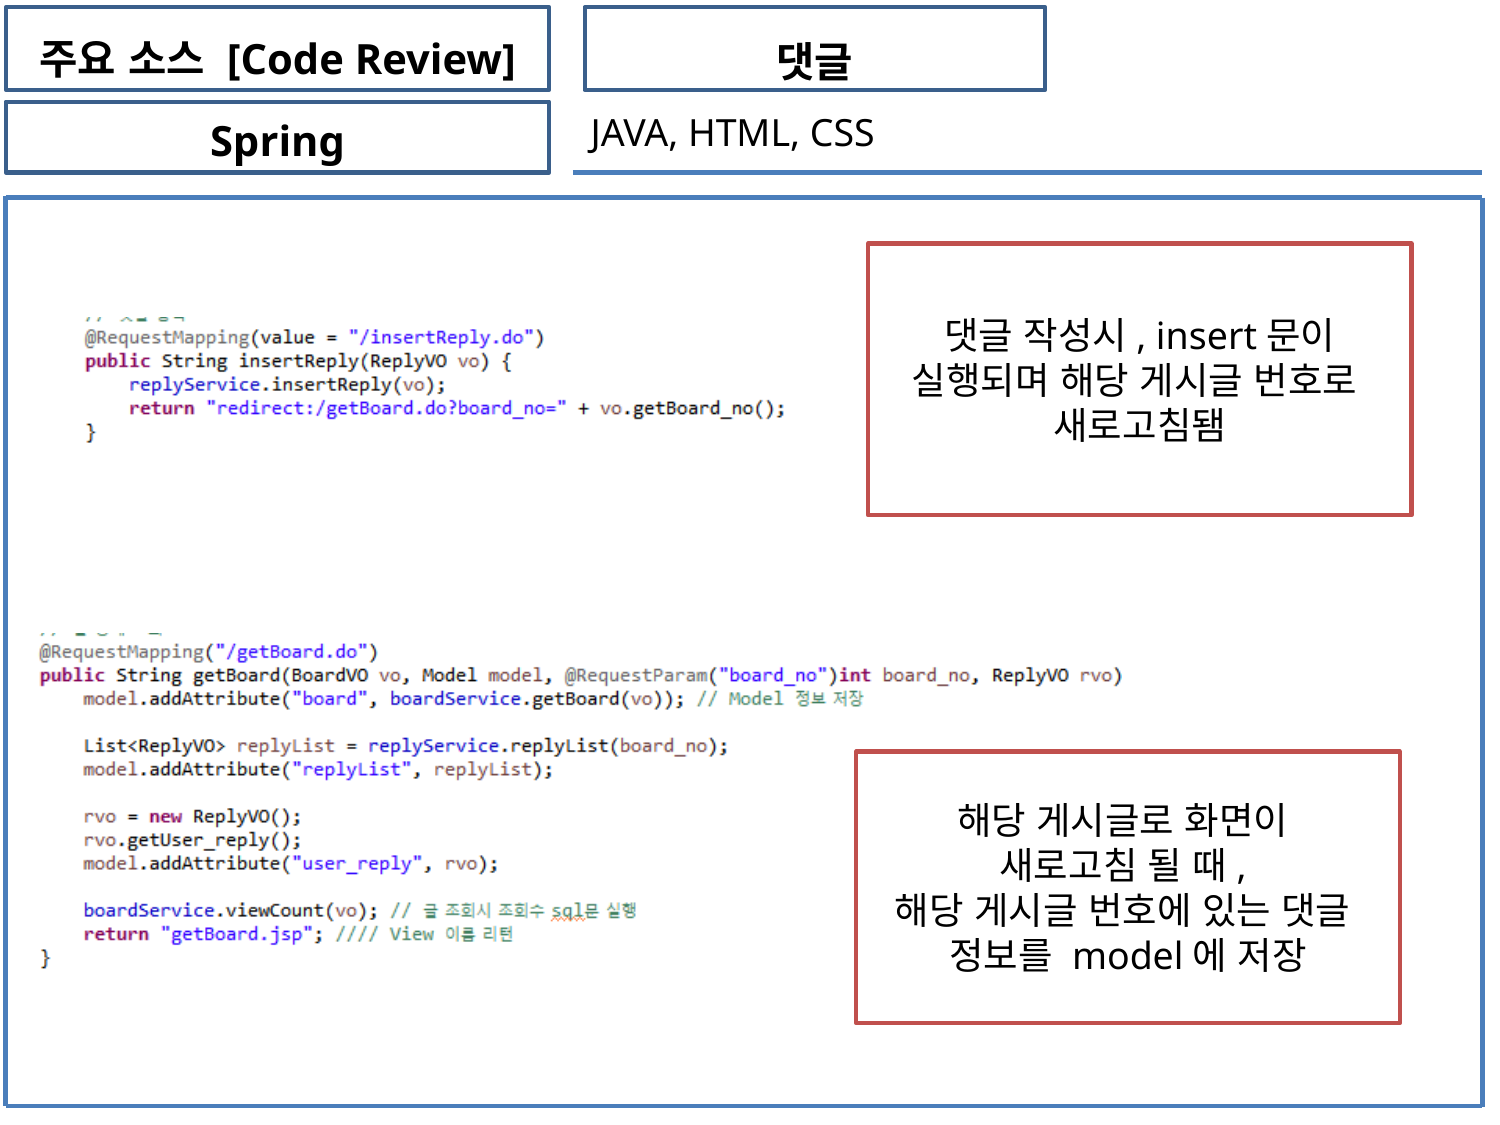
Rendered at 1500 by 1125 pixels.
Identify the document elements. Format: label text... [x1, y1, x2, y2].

picture [76, 316, 796, 457]
text_box 주요 소스 [Code Review] [4, 5, 551, 92]
text_box Spring [4, 100, 551, 175]
text_box 댓글 [583, 5, 1047, 92]
text_box 댓글 작성시, insert문이 실행되며 해당 게시글 번호로 새로고침됌 [866, 241, 1414, 517]
text_box 해당 게시글로 화면이 새로고침 될 때, 해당 게시글 번호에 있는 댓글 정보를 model에 저장 [854, 749, 1402, 1025]
text_box JAVA, HTML, CSS [575, 101, 890, 162]
picture [29, 633, 1122, 978]
